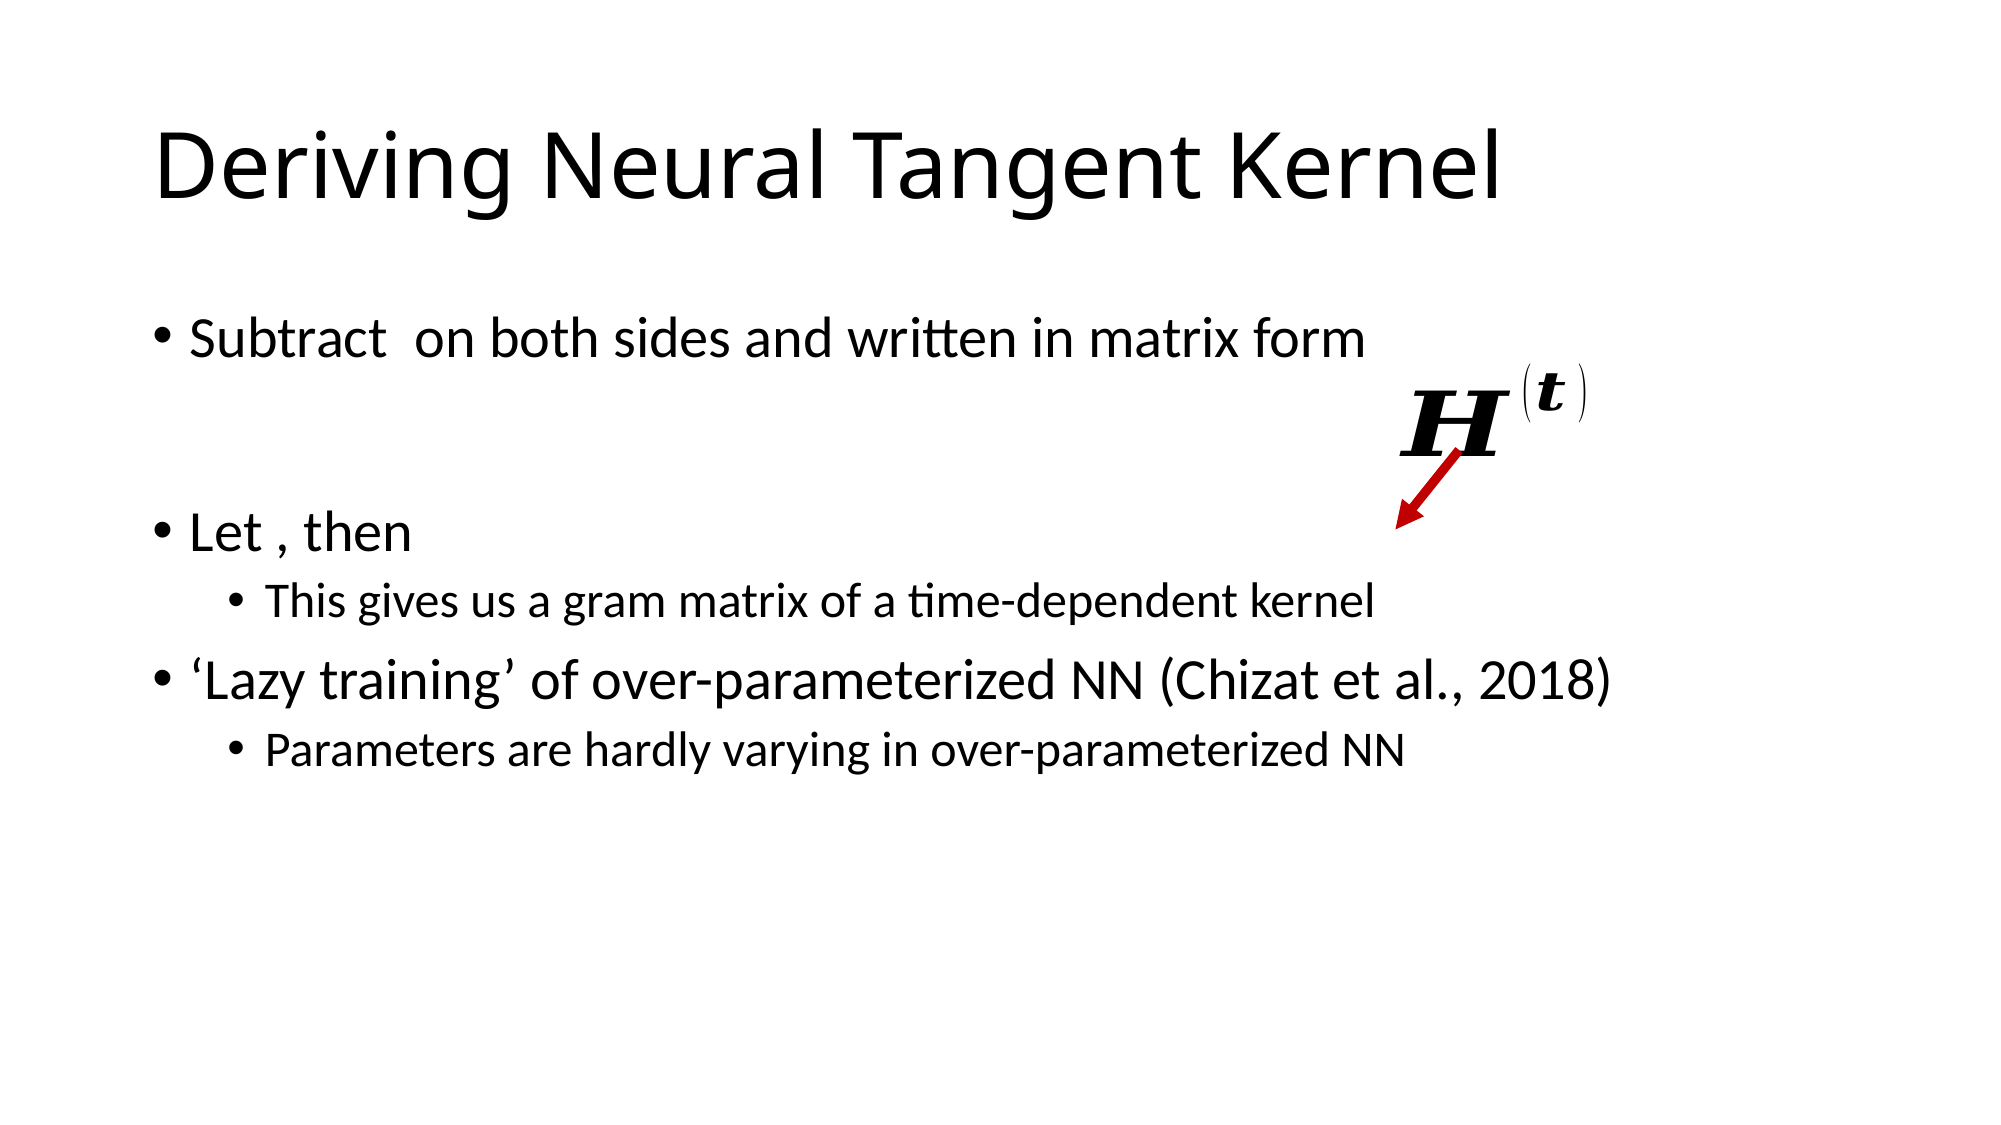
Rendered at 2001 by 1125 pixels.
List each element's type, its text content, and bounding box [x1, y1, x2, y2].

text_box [1395, 449, 1460, 530]
title Deriving Neural Tangent Kernel [137, 59, 1863, 278]
